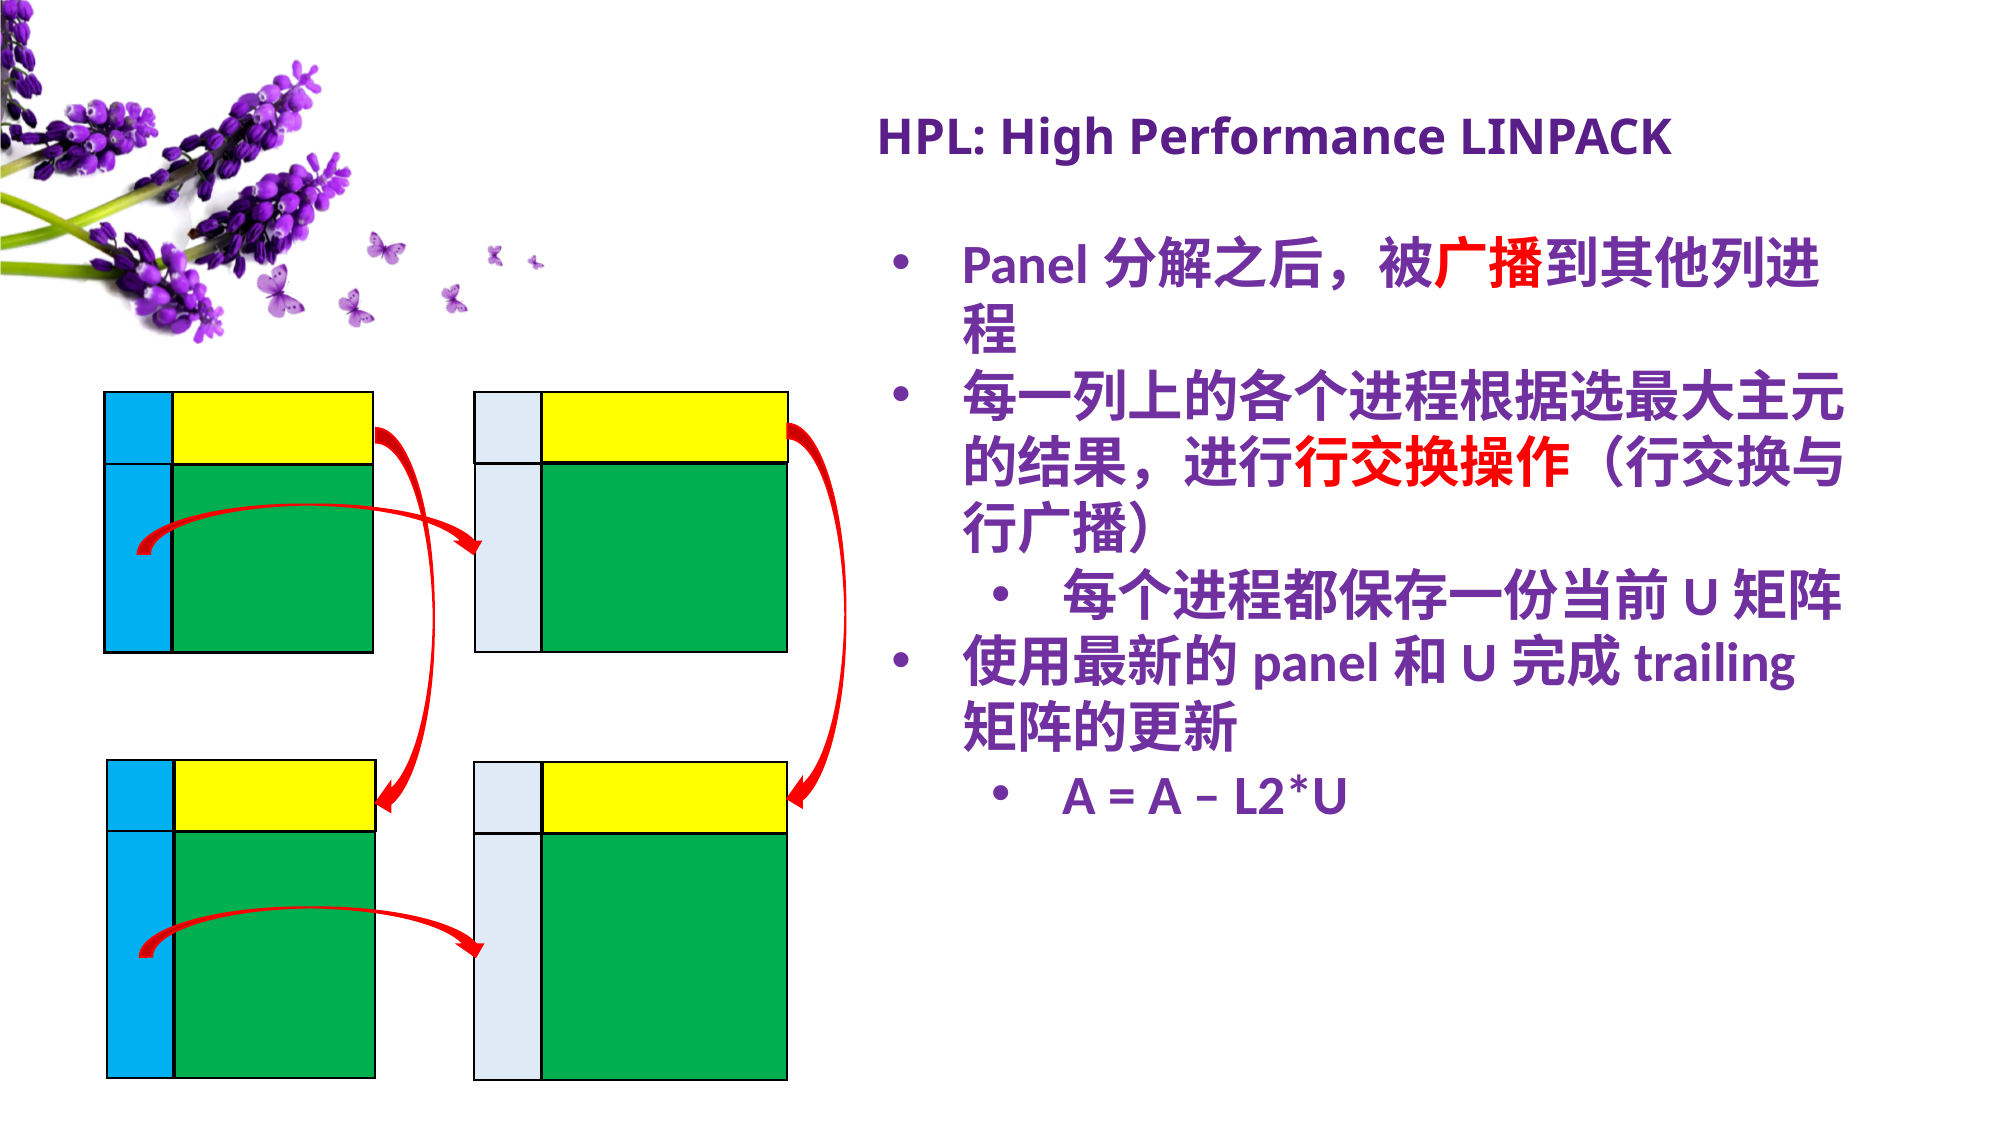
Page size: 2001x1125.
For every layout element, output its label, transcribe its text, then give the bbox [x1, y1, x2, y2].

text_box HPL: High Performance LINPACK [831, 97, 1717, 172]
text_box [171, 506, 374, 654]
text_box [136, 503, 422, 555]
text_box [374, 426, 435, 814]
text_box [138, 906, 485, 959]
picture [1, 0, 552, 435]
text_box [785, 422, 847, 810]
text_box [173, 391, 374, 464]
text_box [542, 761, 788, 833]
text_box [103, 463, 172, 654]
text_box [174, 759, 377, 832]
text_box [106, 759, 174, 830]
text_box [473, 391, 542, 464]
text_box [473, 833, 541, 1081]
text_box [103, 391, 173, 464]
text_box [174, 909, 376, 1079]
text_box Panel分解之后，被广播到其他列进程 每一列上的各个进程根据选最大主元的结果，进行行交换操作（行交换与行广播） 每个进程都保存一份当前U矩阵 使用最新的panel和U完成trailing矩阵的更新 A = A – L2*U [876, 220, 1877, 833]
text_box [473, 761, 542, 833]
text_box [541, 833, 788, 1081]
text_box [474, 464, 542, 653]
text_box [542, 391, 789, 463]
text_box [171, 464, 374, 522]
text_box [542, 463, 788, 653]
text_box [427, 516, 483, 556]
text_box [106, 830, 174, 1079]
text_box [174, 831, 376, 925]
